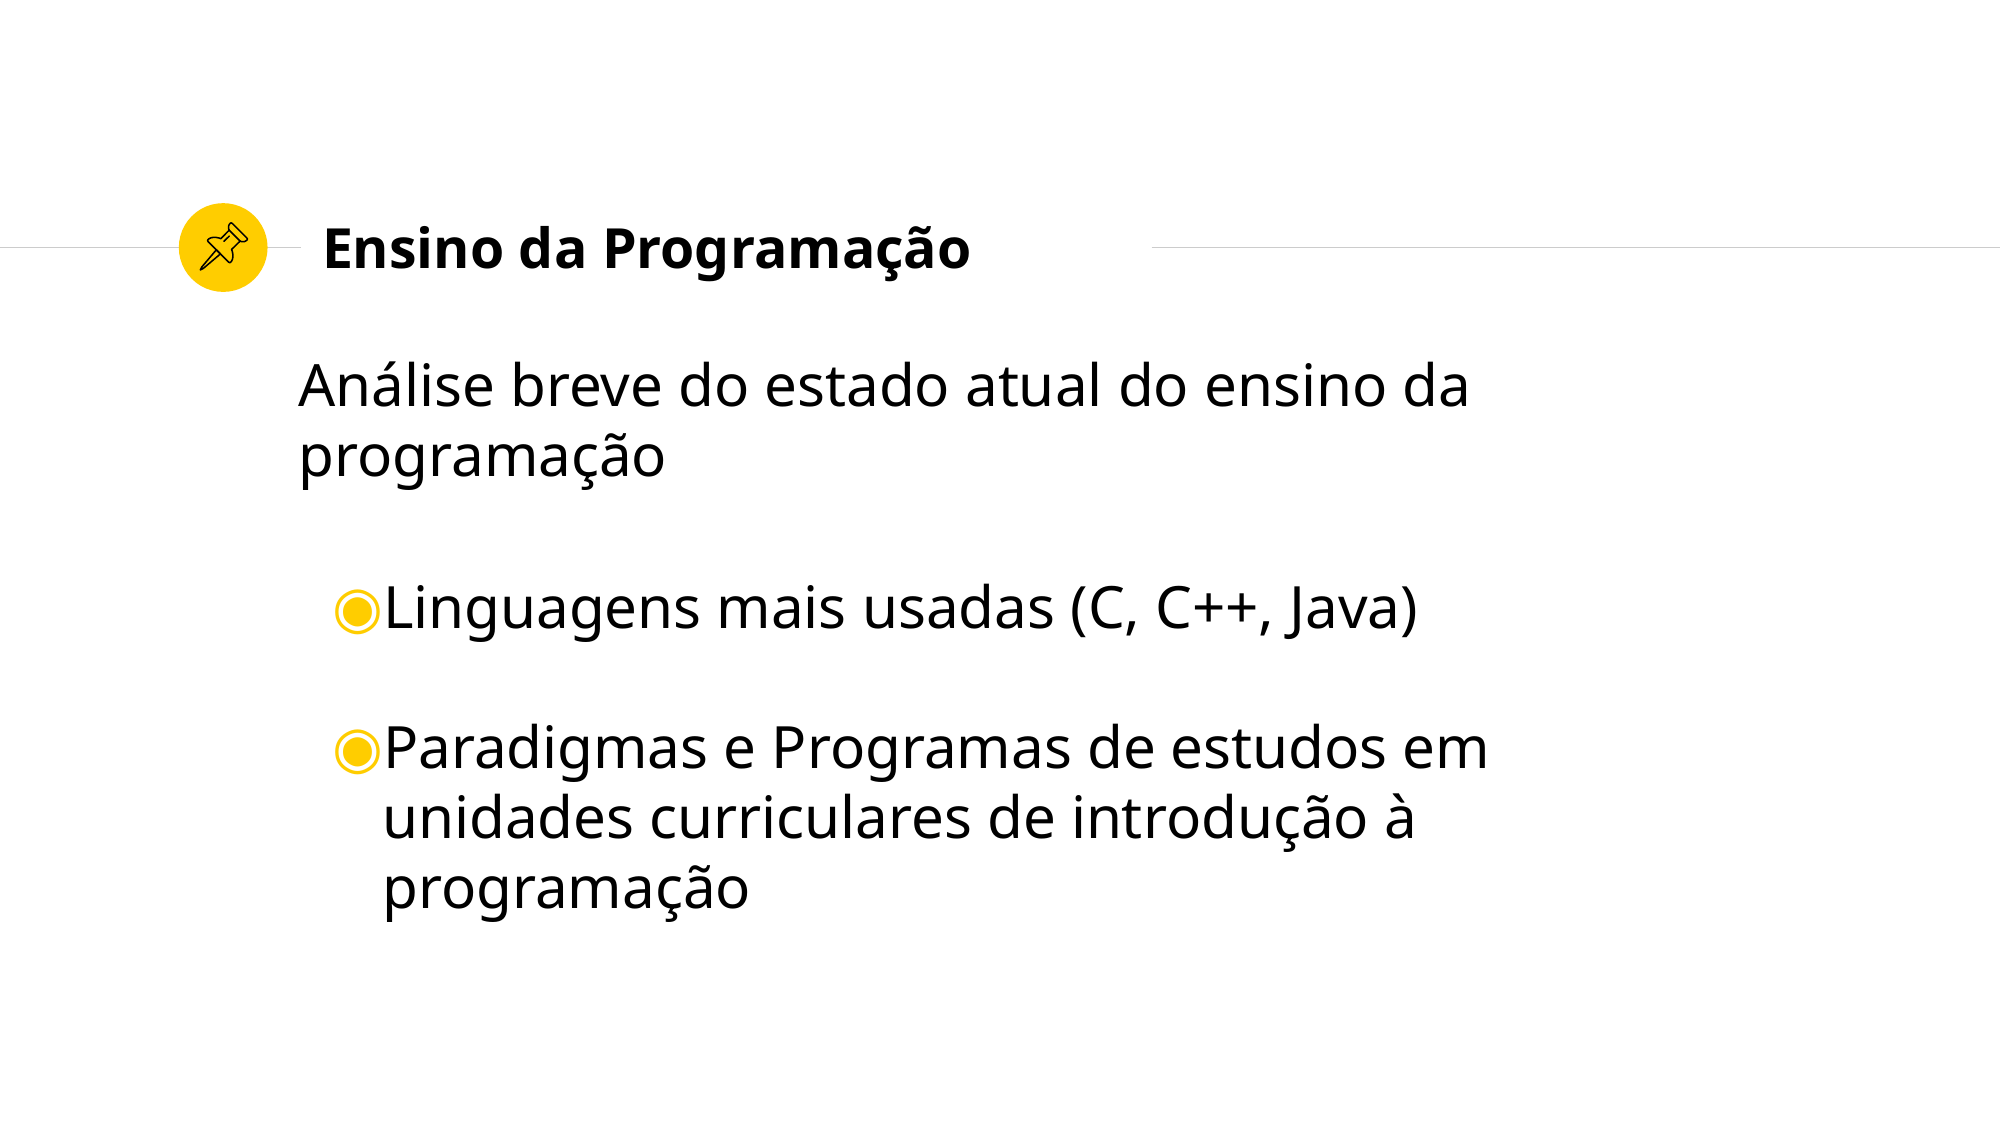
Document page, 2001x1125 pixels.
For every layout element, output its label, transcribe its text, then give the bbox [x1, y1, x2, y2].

text_box Análise breve do estado atual do ensino da programação [228, 327, 1718, 486]
list Linguagens mais usadas (C, C++, Java) Paradigmas e Programas de estudos em unidades curriculares de introdução à programação [262, 550, 1752, 984]
title Ensino da Programação [302, 203, 1151, 299]
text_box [200, 223, 248, 270]
